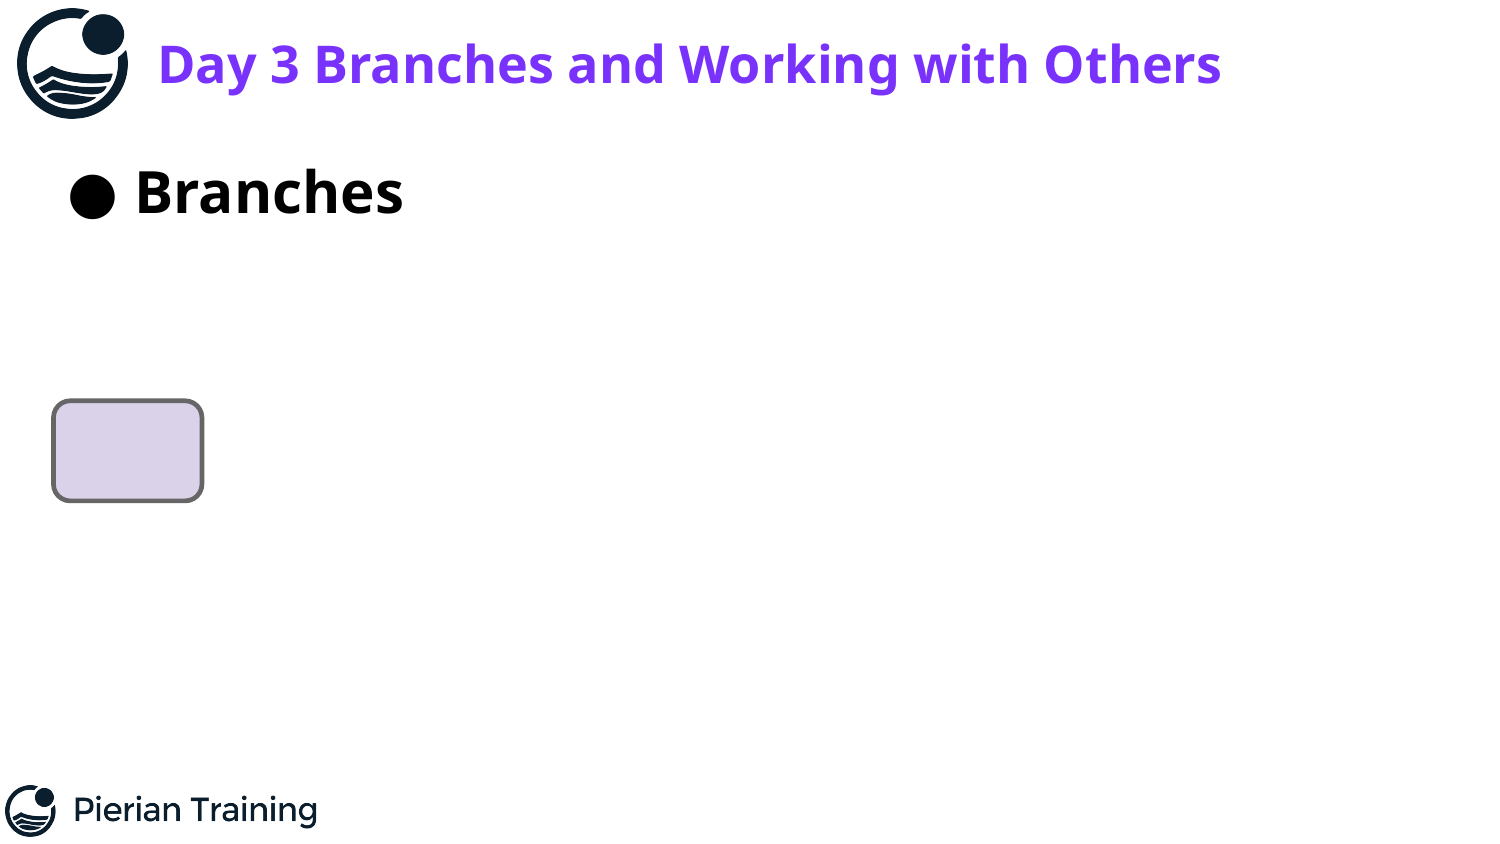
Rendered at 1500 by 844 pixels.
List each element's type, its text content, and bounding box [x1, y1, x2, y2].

text_box [53, 400, 202, 501]
picture [4, 785, 318, 837]
text_box Day 3 Branches and Working with Others [142, 16, 1403, 110]
text_box Branches [44, 140, 1432, 241]
picture [16, 8, 128, 120]
